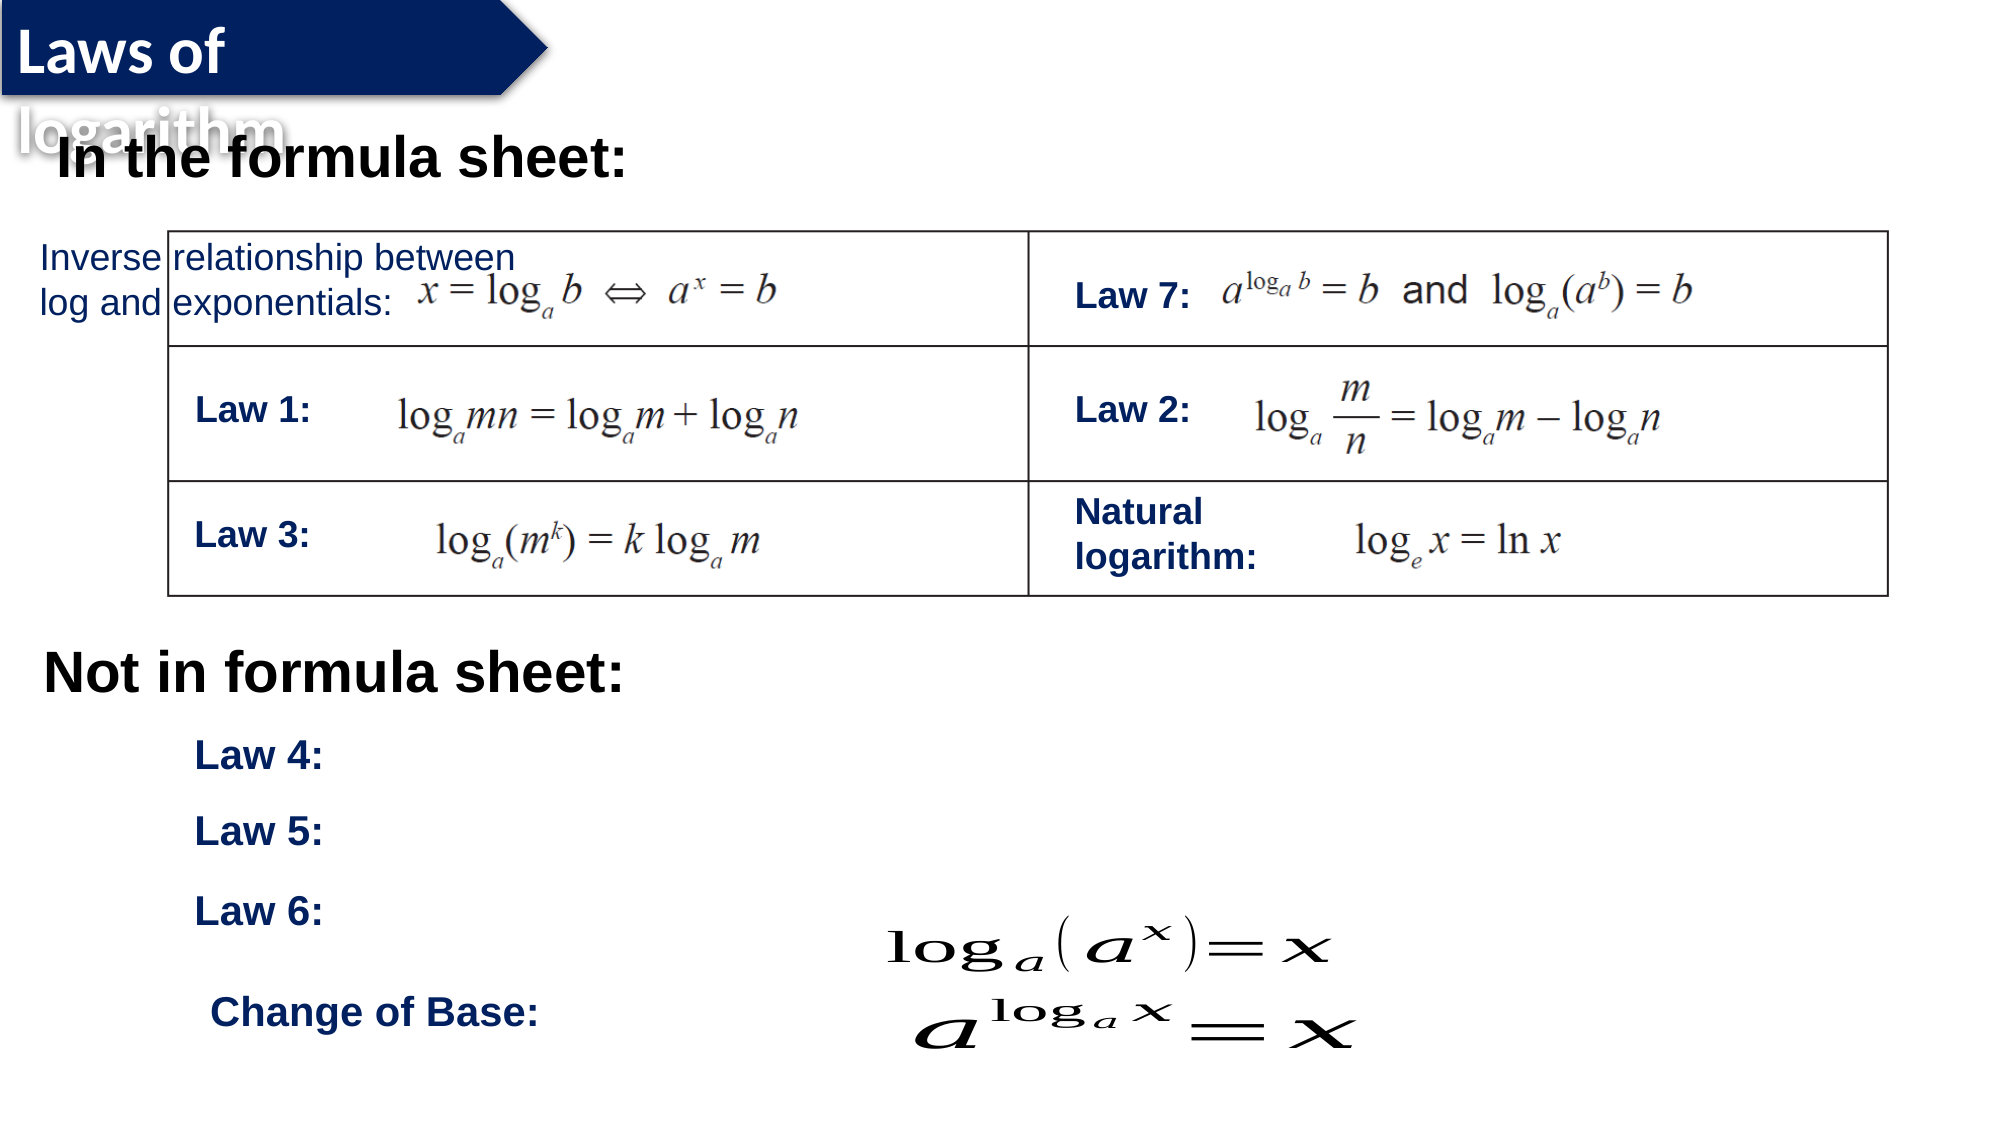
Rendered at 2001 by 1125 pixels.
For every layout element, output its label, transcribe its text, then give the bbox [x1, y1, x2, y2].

text_box Inverse relationship between log and exponentials: [24, 225, 152, 331]
text_box In the formula sheet: [41, 111, 645, 197]
picture [152, 212, 1898, 604]
text_box Laws of logarithm [2, 0, 548, 95]
text_box Not in formula sheet: [28, 626, 642, 712]
